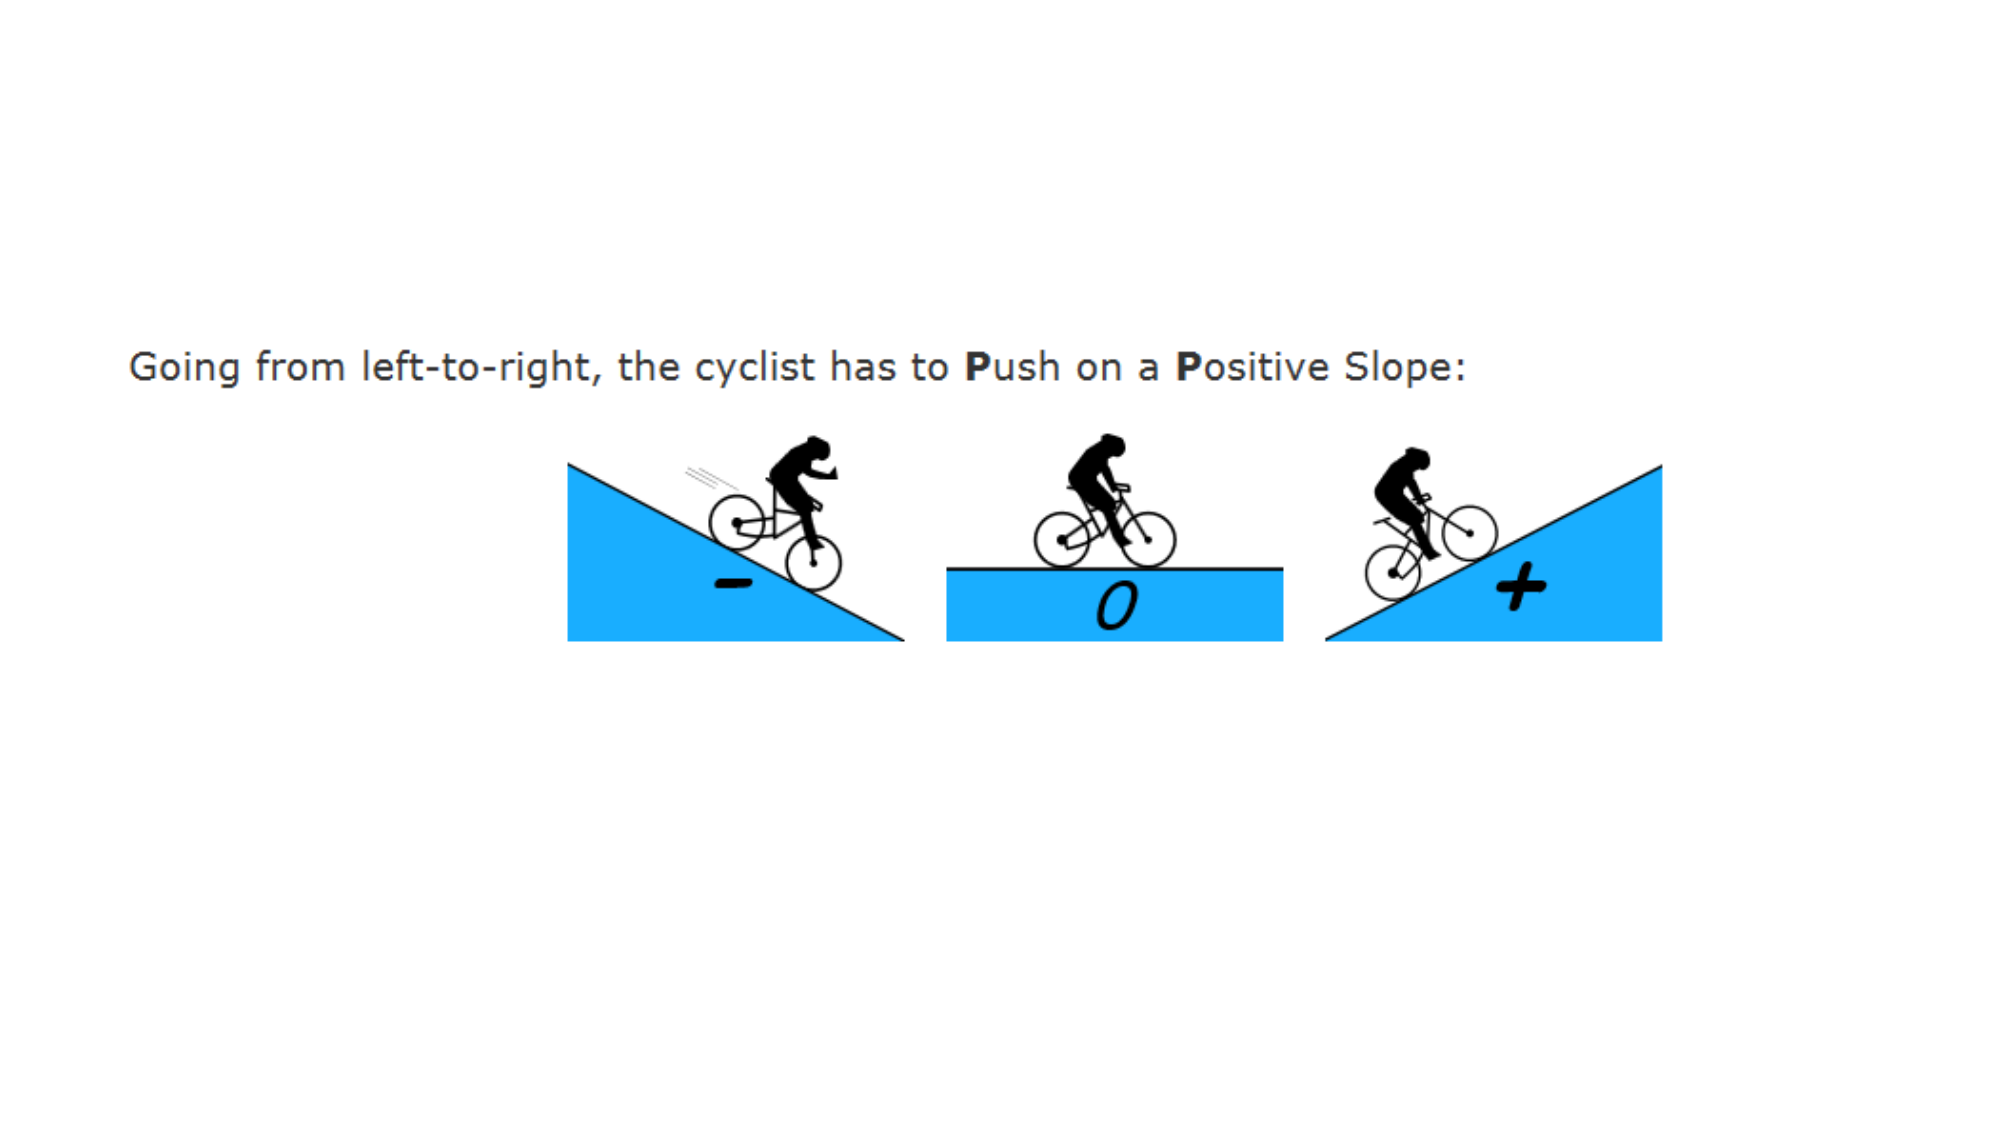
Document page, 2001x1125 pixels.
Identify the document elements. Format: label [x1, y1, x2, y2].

picture [94, 316, 1836, 701]
